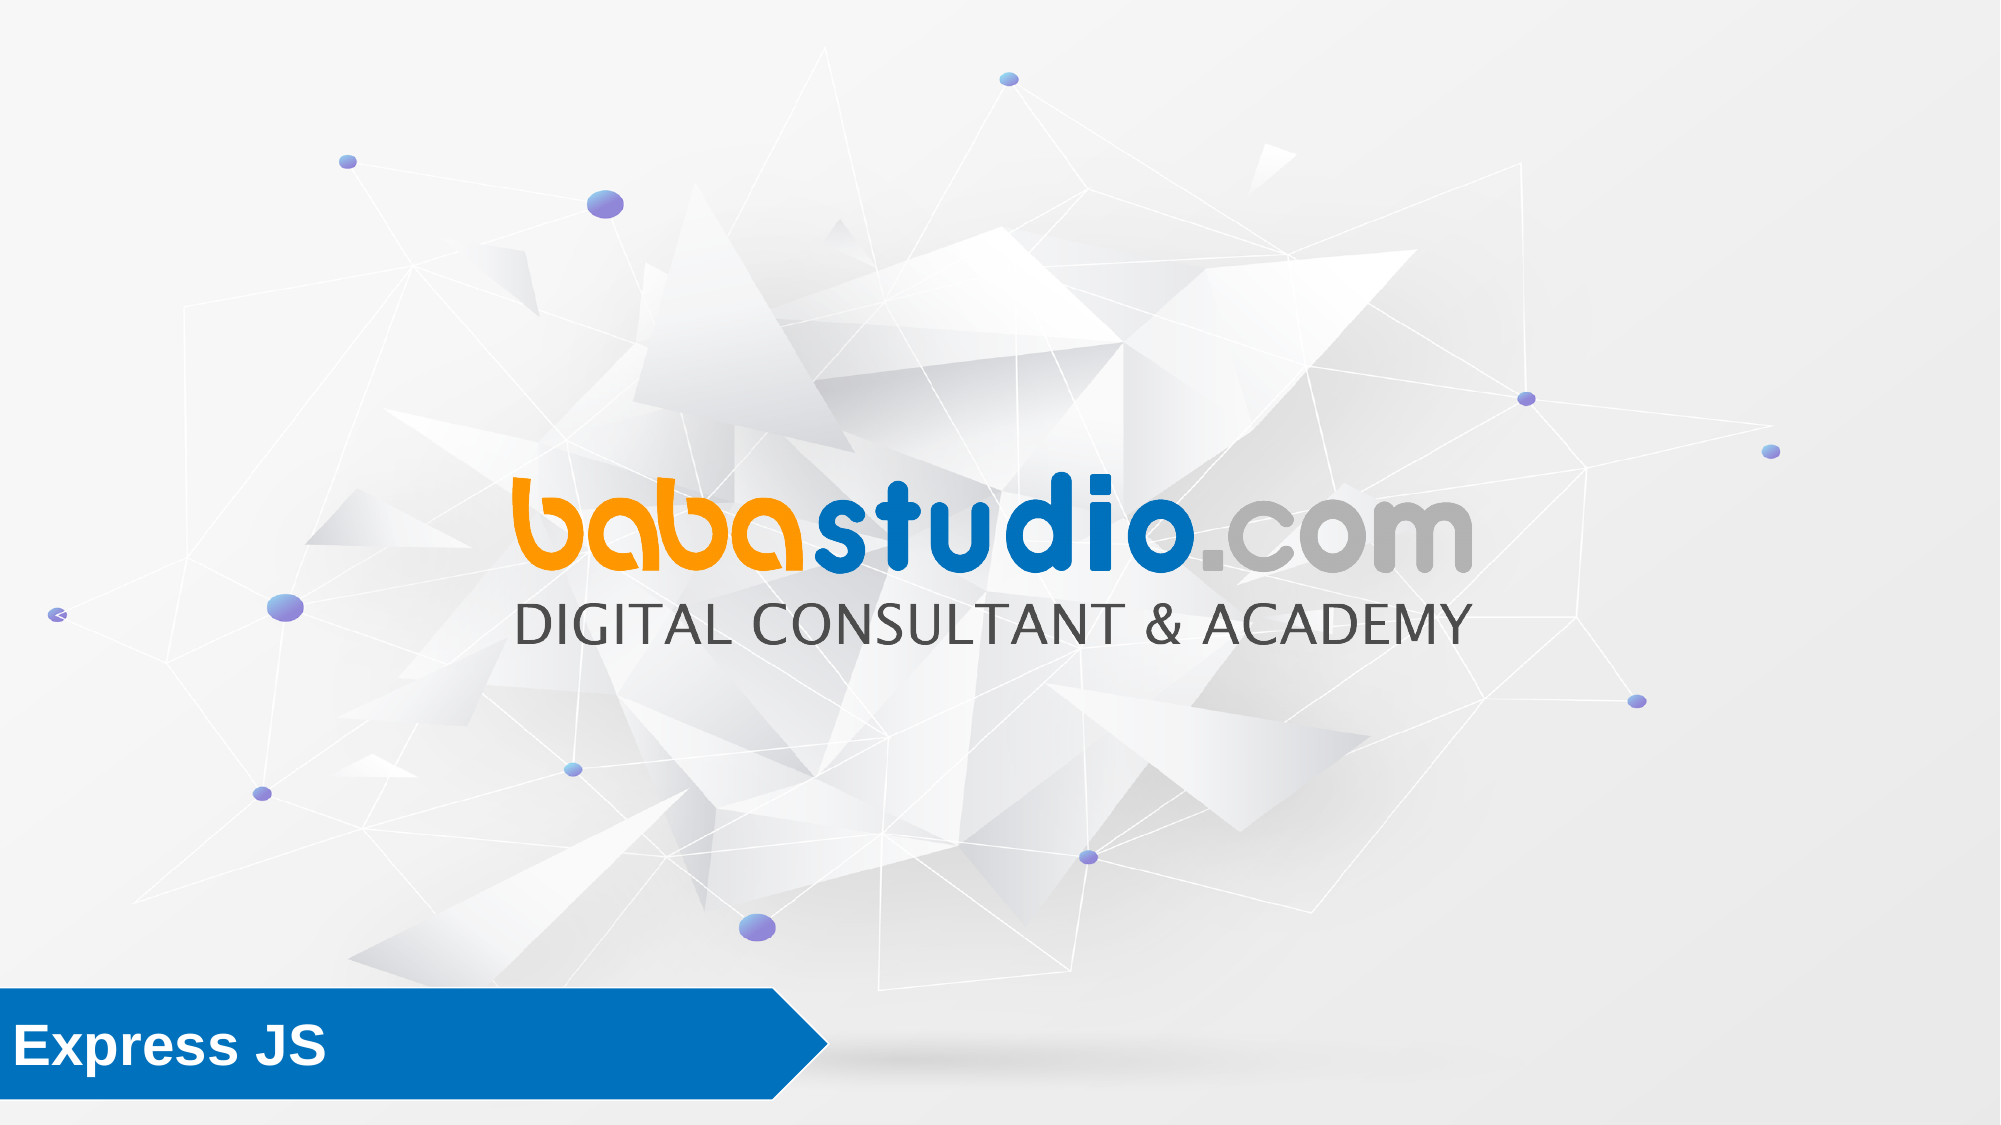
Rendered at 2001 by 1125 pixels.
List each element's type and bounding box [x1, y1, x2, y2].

text_box [0, 987, 830, 1125]
text_box [0, 0, 2000, 1125]
